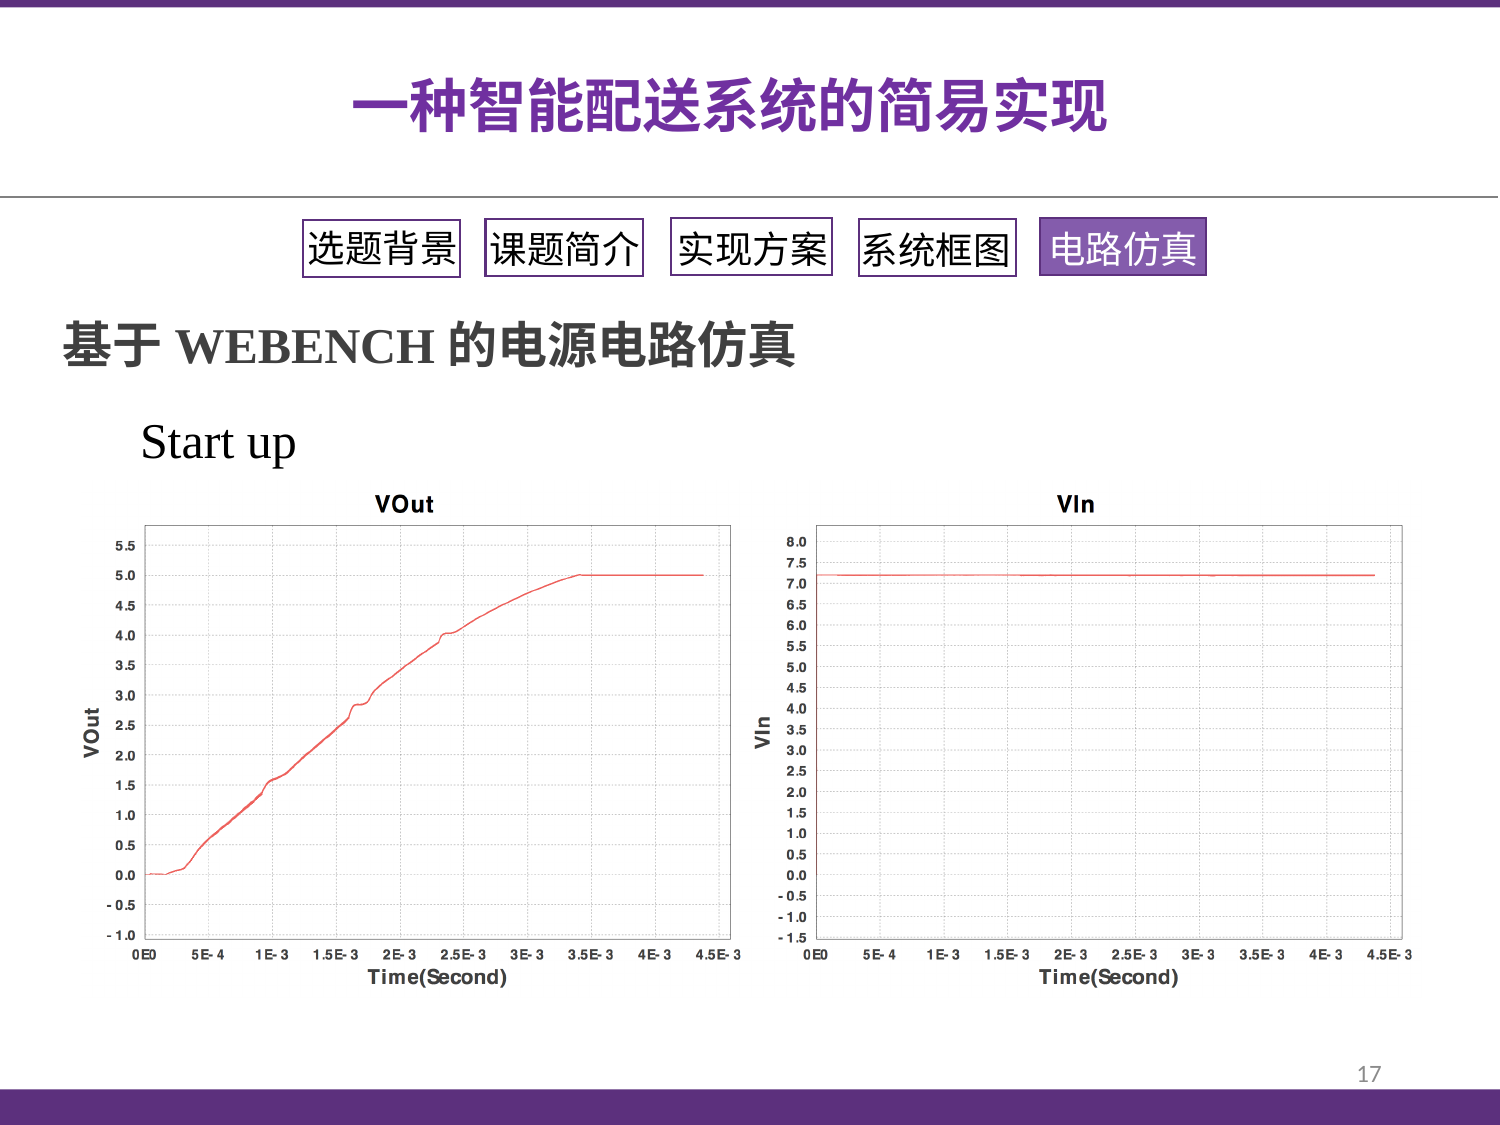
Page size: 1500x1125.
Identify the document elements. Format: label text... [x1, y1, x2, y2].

text_box [0, 1088, 1500, 1125]
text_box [846, 219, 1029, 281]
picture [81, 480, 1422, 998]
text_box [663, 218, 847, 280]
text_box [292, 217, 480, 279]
text_box 一种智能配送系统的简易实现 [336, 61, 1124, 147]
slide_number 17 [1059, 1042, 1397, 1103]
text_box Start up [125, 401, 1387, 477]
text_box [475, 218, 662, 279]
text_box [1033, 218, 1234, 280]
text_box [0, 0, 1500, 8]
text_box 基于WEBENCH的电源电路仿真 [47, 305, 880, 381]
